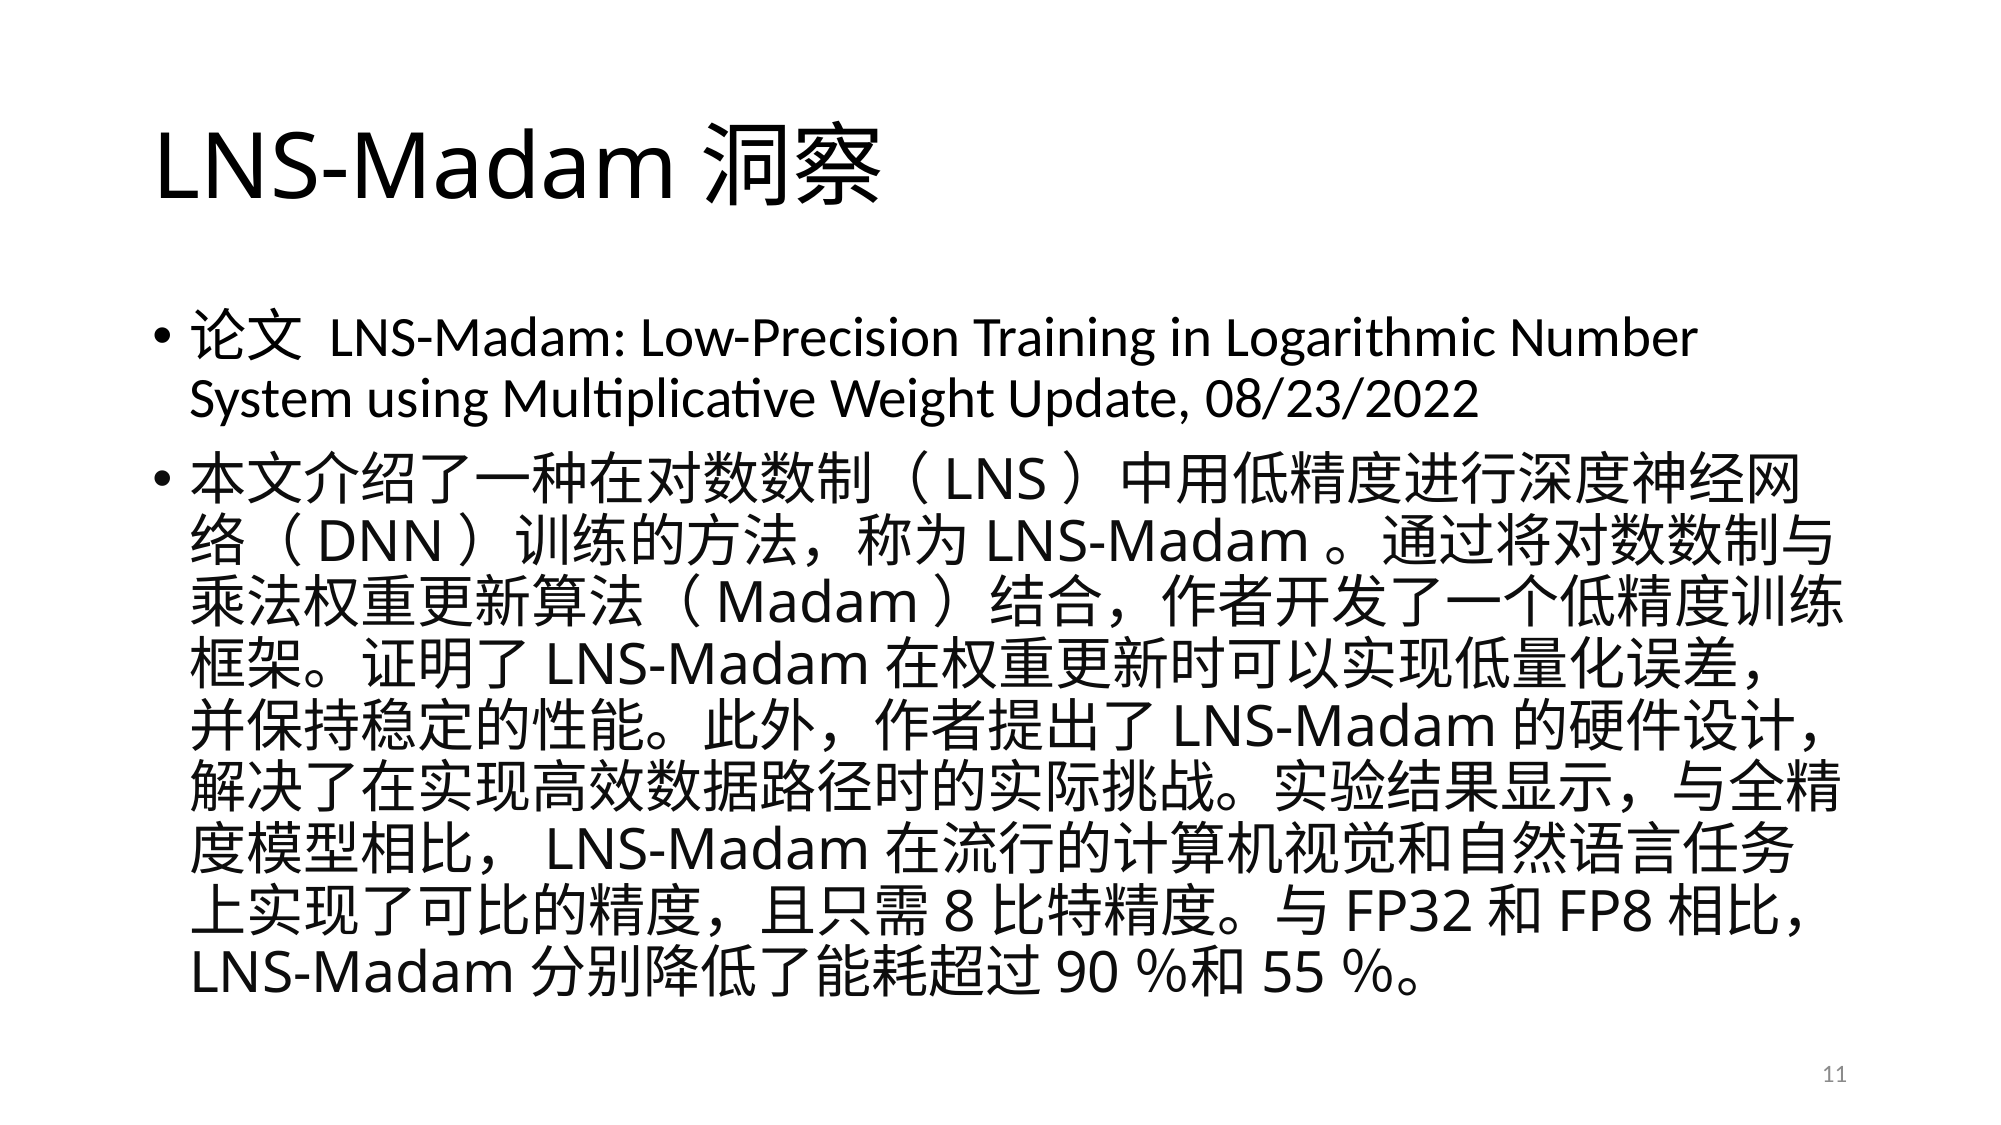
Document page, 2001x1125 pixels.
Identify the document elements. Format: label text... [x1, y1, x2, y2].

title LNS-Madam洞察 [137, 59, 1863, 278]
list 论文 LNS-Madam: Low-Precision Training in Logarithmic Number System using Multiplicative Weight Update, 08/23/2022 本文介绍了一种在对数数制（LNS）中用低精度进行深度神经网络（DNN）训练的方法，称为LNS-Madam。通过将对数数制与乘法权重更新算法（Madam）结合，作者开发了一个低精度训练框架。证明了LNS-Madam在权重更新时可以实现低量化误差，并保持稳定的性能。此外，作者提出了LNS-Madam的硬件设计，解决了在实现高效数据路径时的实际挑战。实验结果显示，与全精度模型相比，LNS-Madam在流行的计算机视觉和自然语言任务上实现了可比的精度，且只需8比特精度。与FP32和FP8相比，LNS-Madam分别降低了能耗超过90％和55％。 [137, 299, 1863, 1014]
slide_number 11 [1412, 1042, 1863, 1103]
